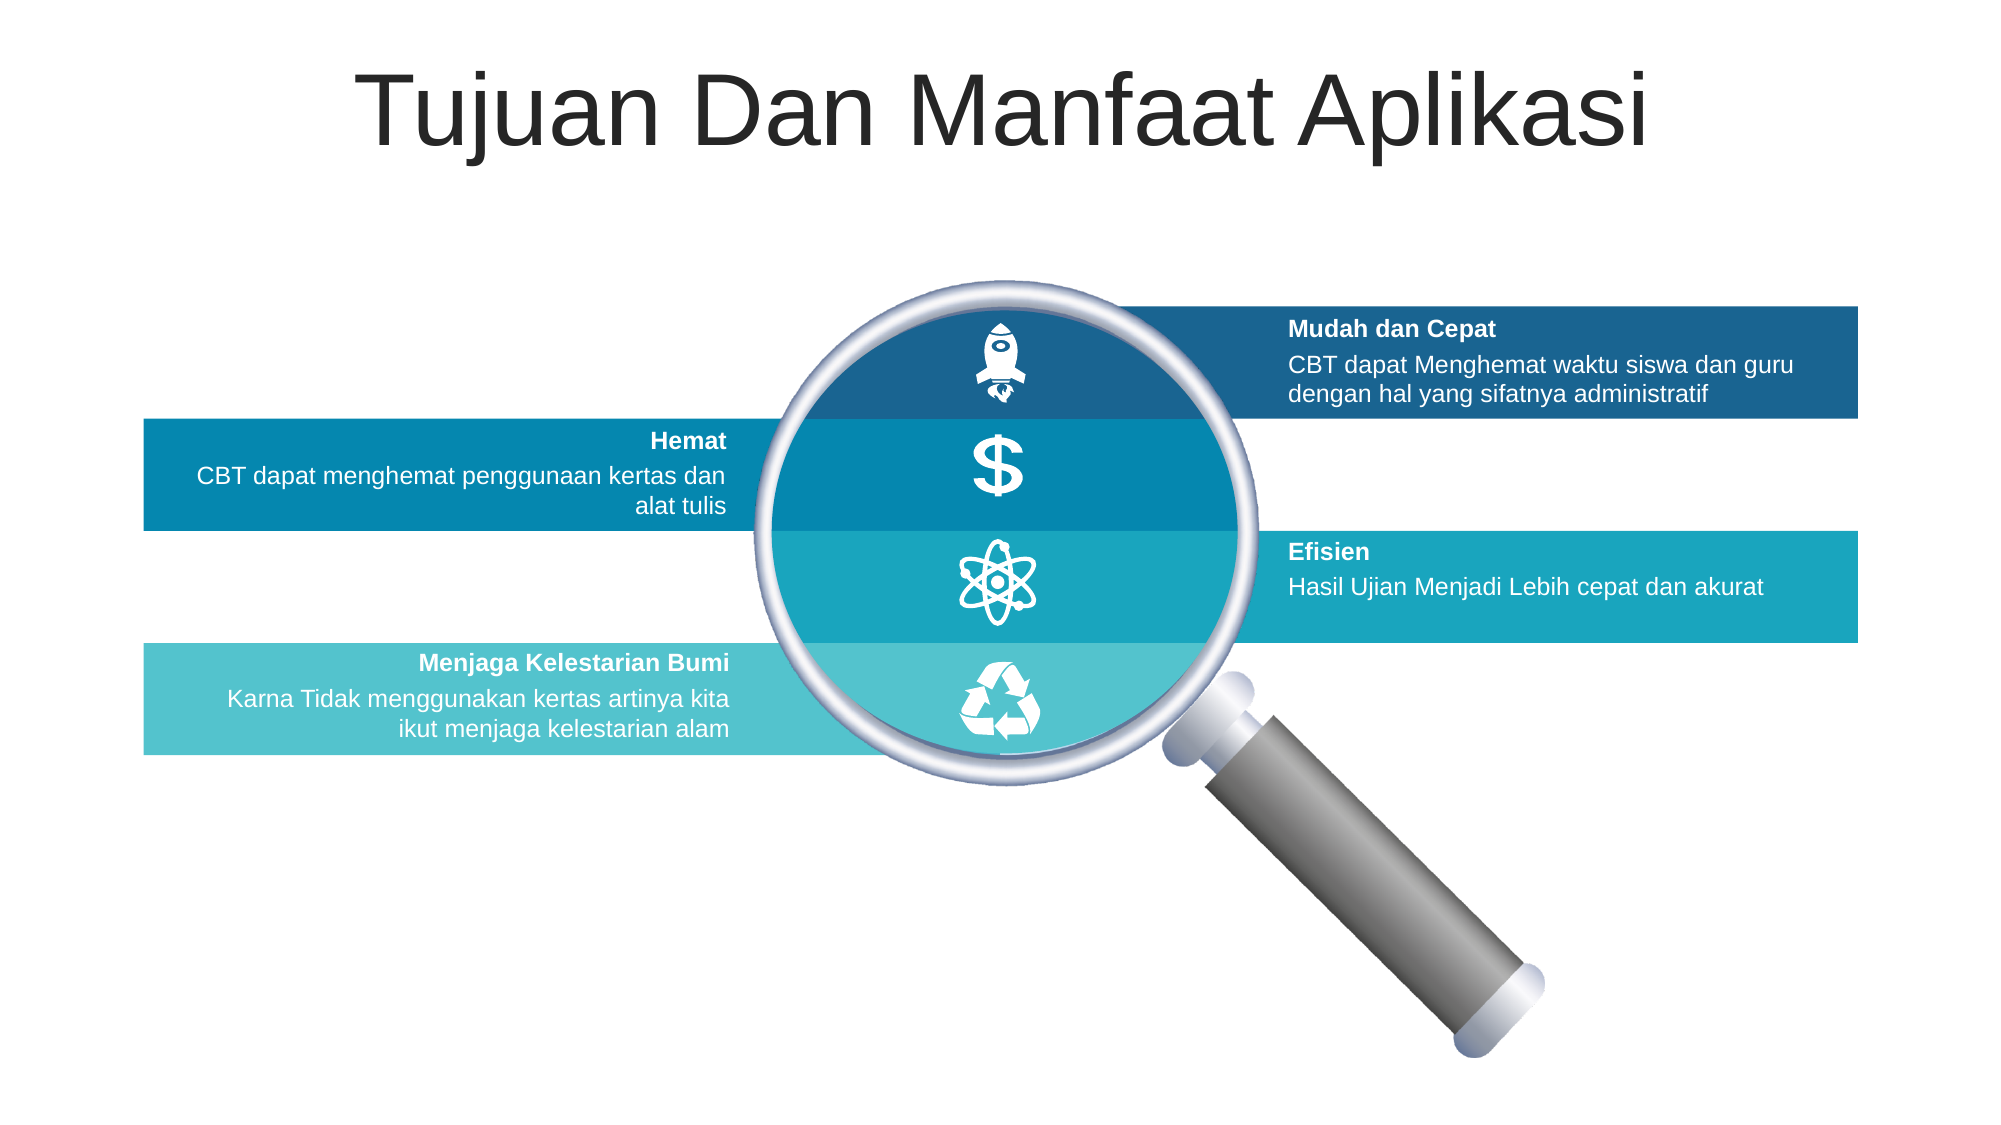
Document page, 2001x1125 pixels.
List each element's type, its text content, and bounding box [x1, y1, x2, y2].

text_box [1545, 530, 1859, 644]
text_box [771, 310, 1238, 754]
picture [753, 279, 1545, 1058]
text_box [1545, 305, 1859, 420]
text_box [1273, 305, 1836, 417]
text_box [1273, 527, 1836, 640]
list Tujuan Dan Manfaat Aplikasi [53, 55, 1952, 175]
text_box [171, 416, 742, 529]
text_box [143, 642, 753, 756]
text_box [175, 639, 746, 751]
text_box [143, 418, 753, 532]
